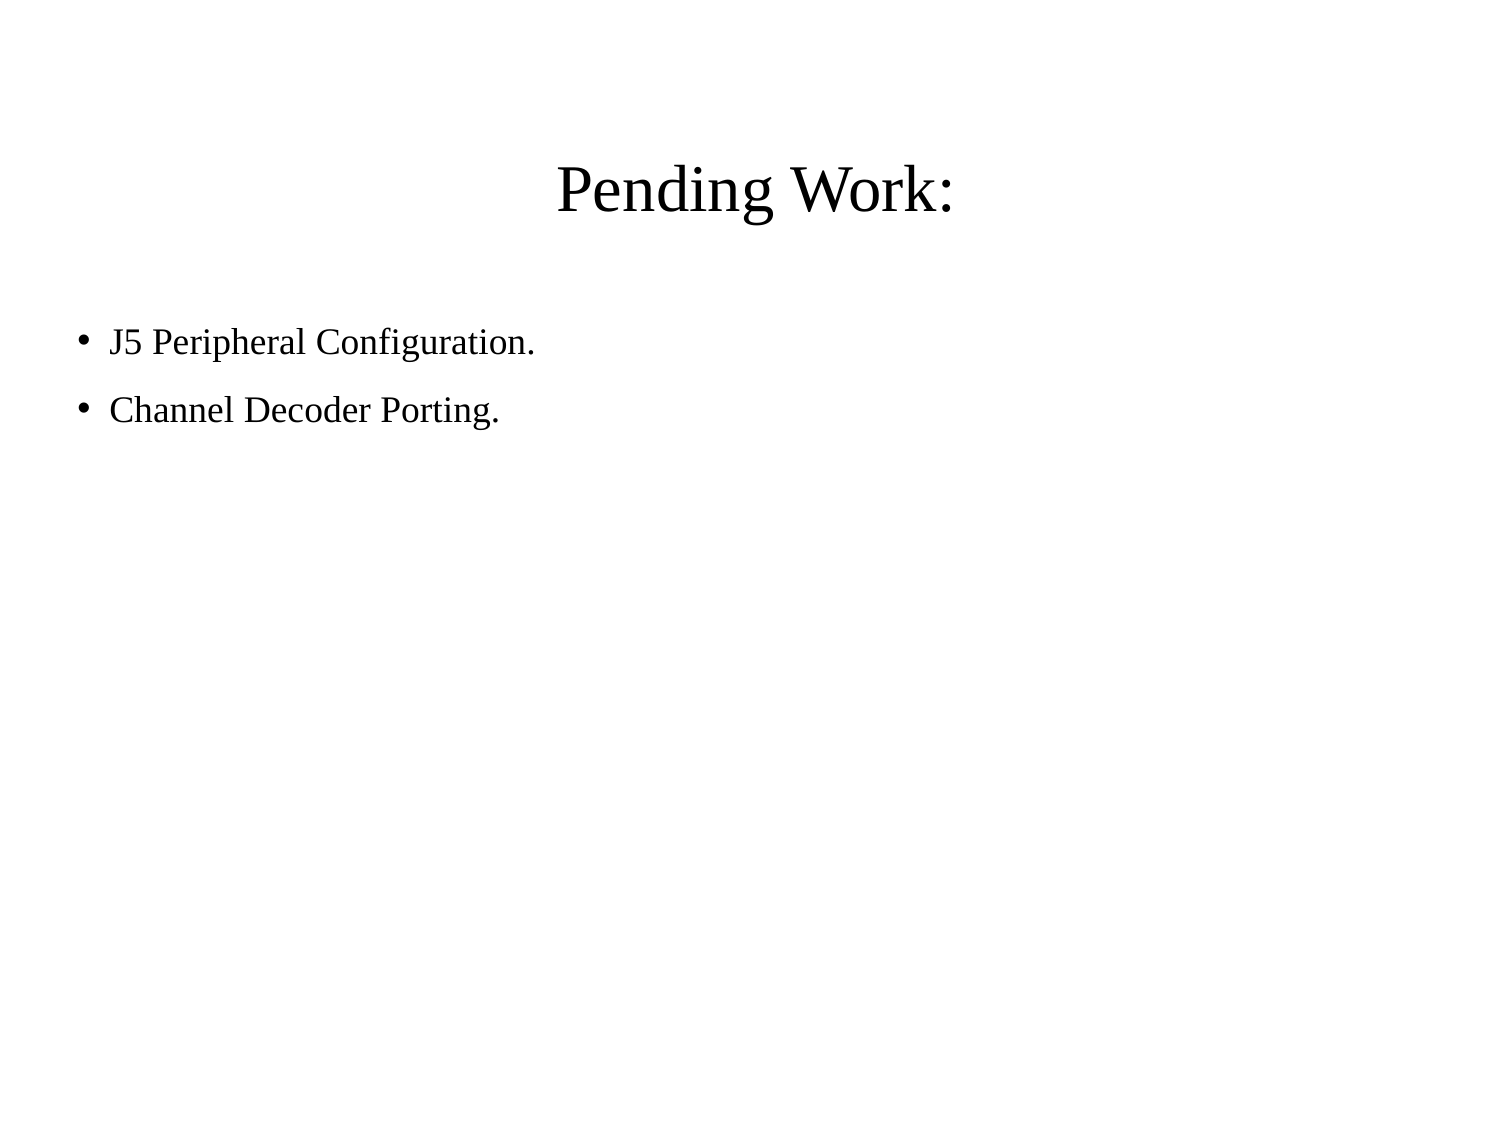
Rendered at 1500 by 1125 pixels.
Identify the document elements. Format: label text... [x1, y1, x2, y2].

text_box Pending Work: J5 Peripheral Configuration. Channel Decoder Porting. [62, 137, 1450, 528]
